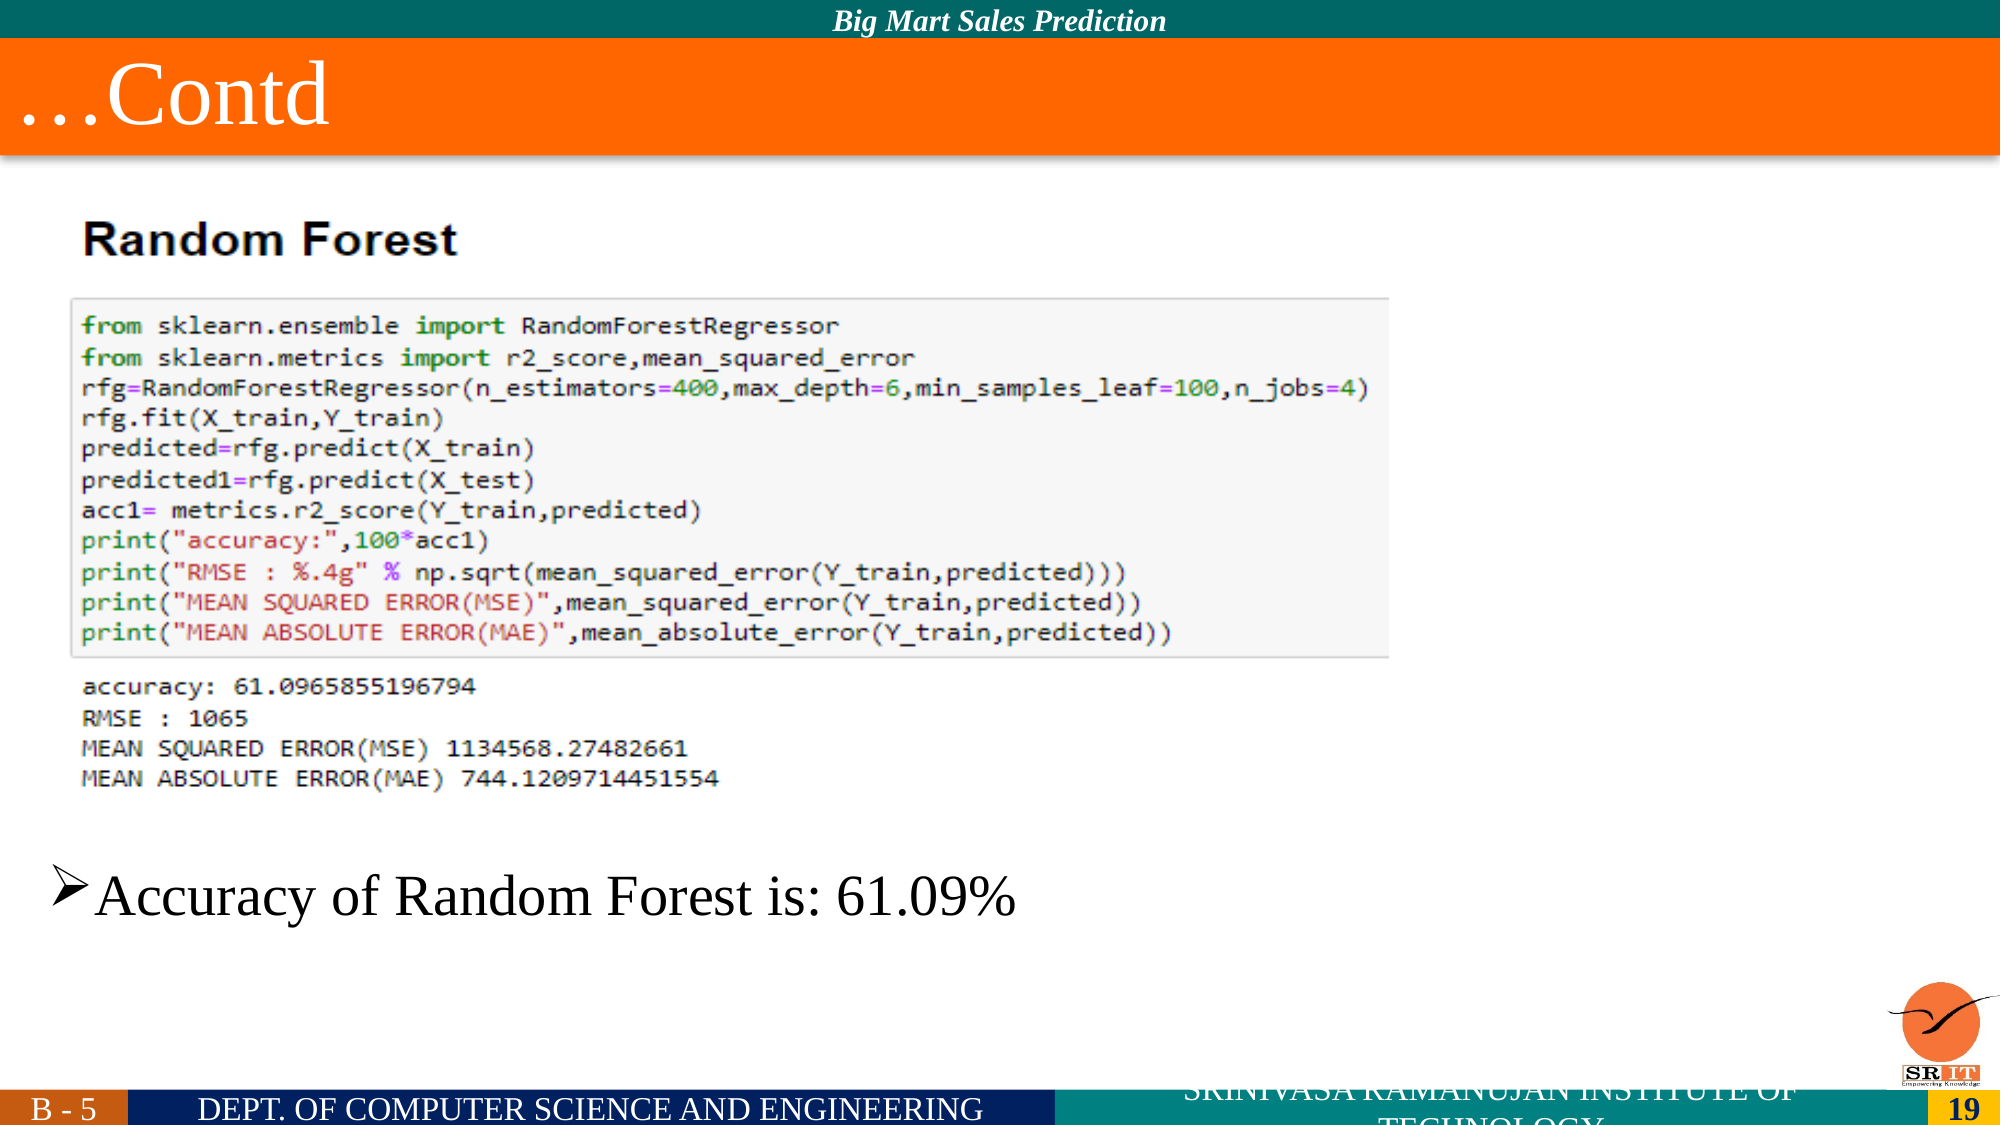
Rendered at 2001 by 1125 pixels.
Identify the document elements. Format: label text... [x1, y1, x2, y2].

picture [62, 206, 1390, 813]
title …Contd [0, 38, 2000, 156]
picture [1887, 977, 2000, 1090]
list Accuracy of Random Forest is: 61.09% [32, 179, 1965, 1065]
